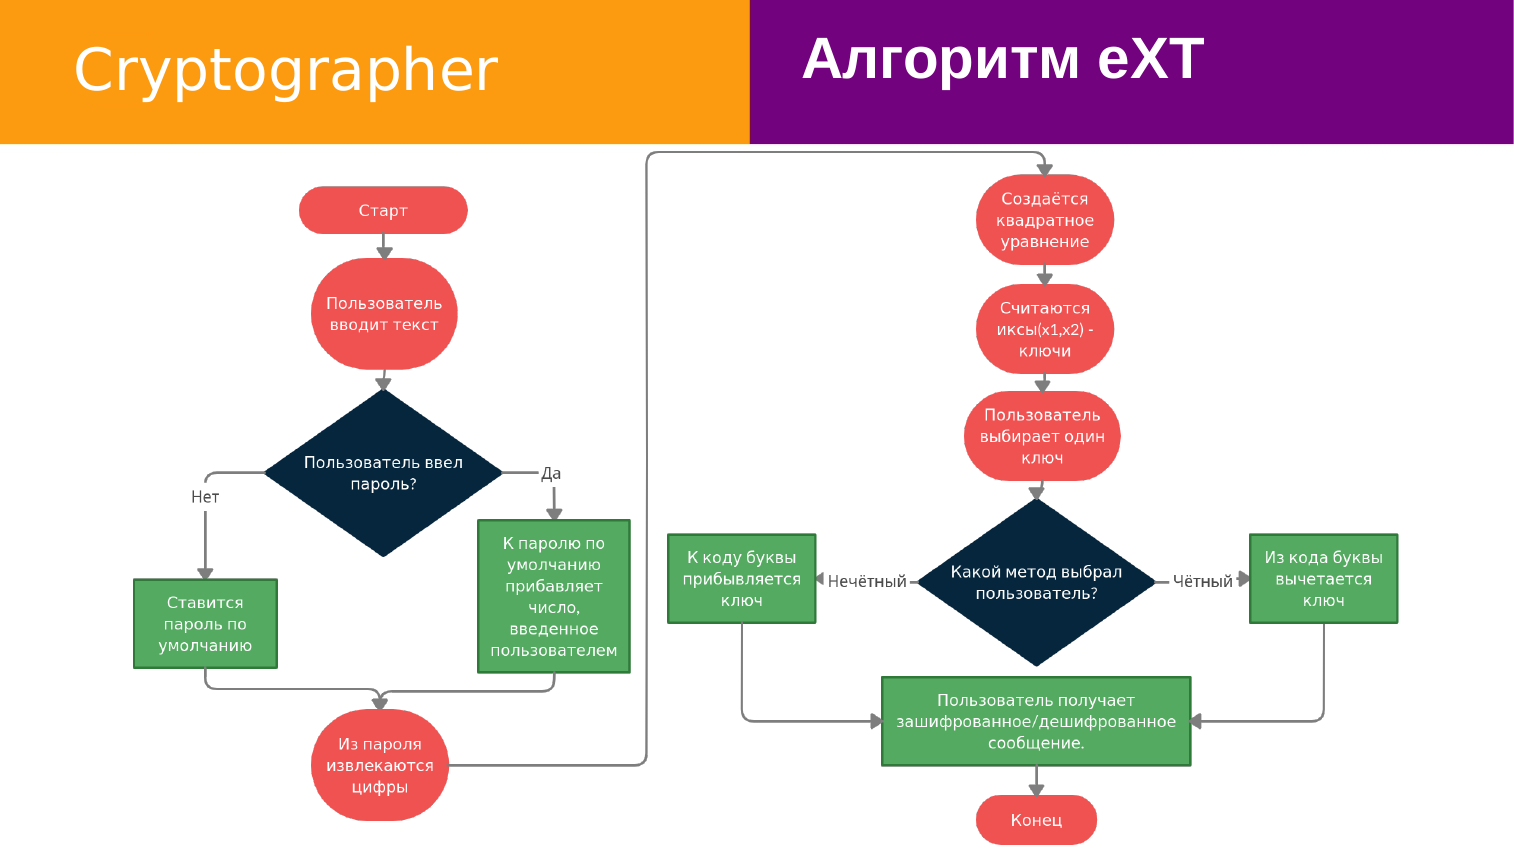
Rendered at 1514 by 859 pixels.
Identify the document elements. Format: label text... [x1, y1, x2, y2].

text_box Cryptographer [59, 24, 561, 119]
text_box Алгоритм eXT [786, 13, 1514, 154]
picture [0, 0, 1514, 859]
